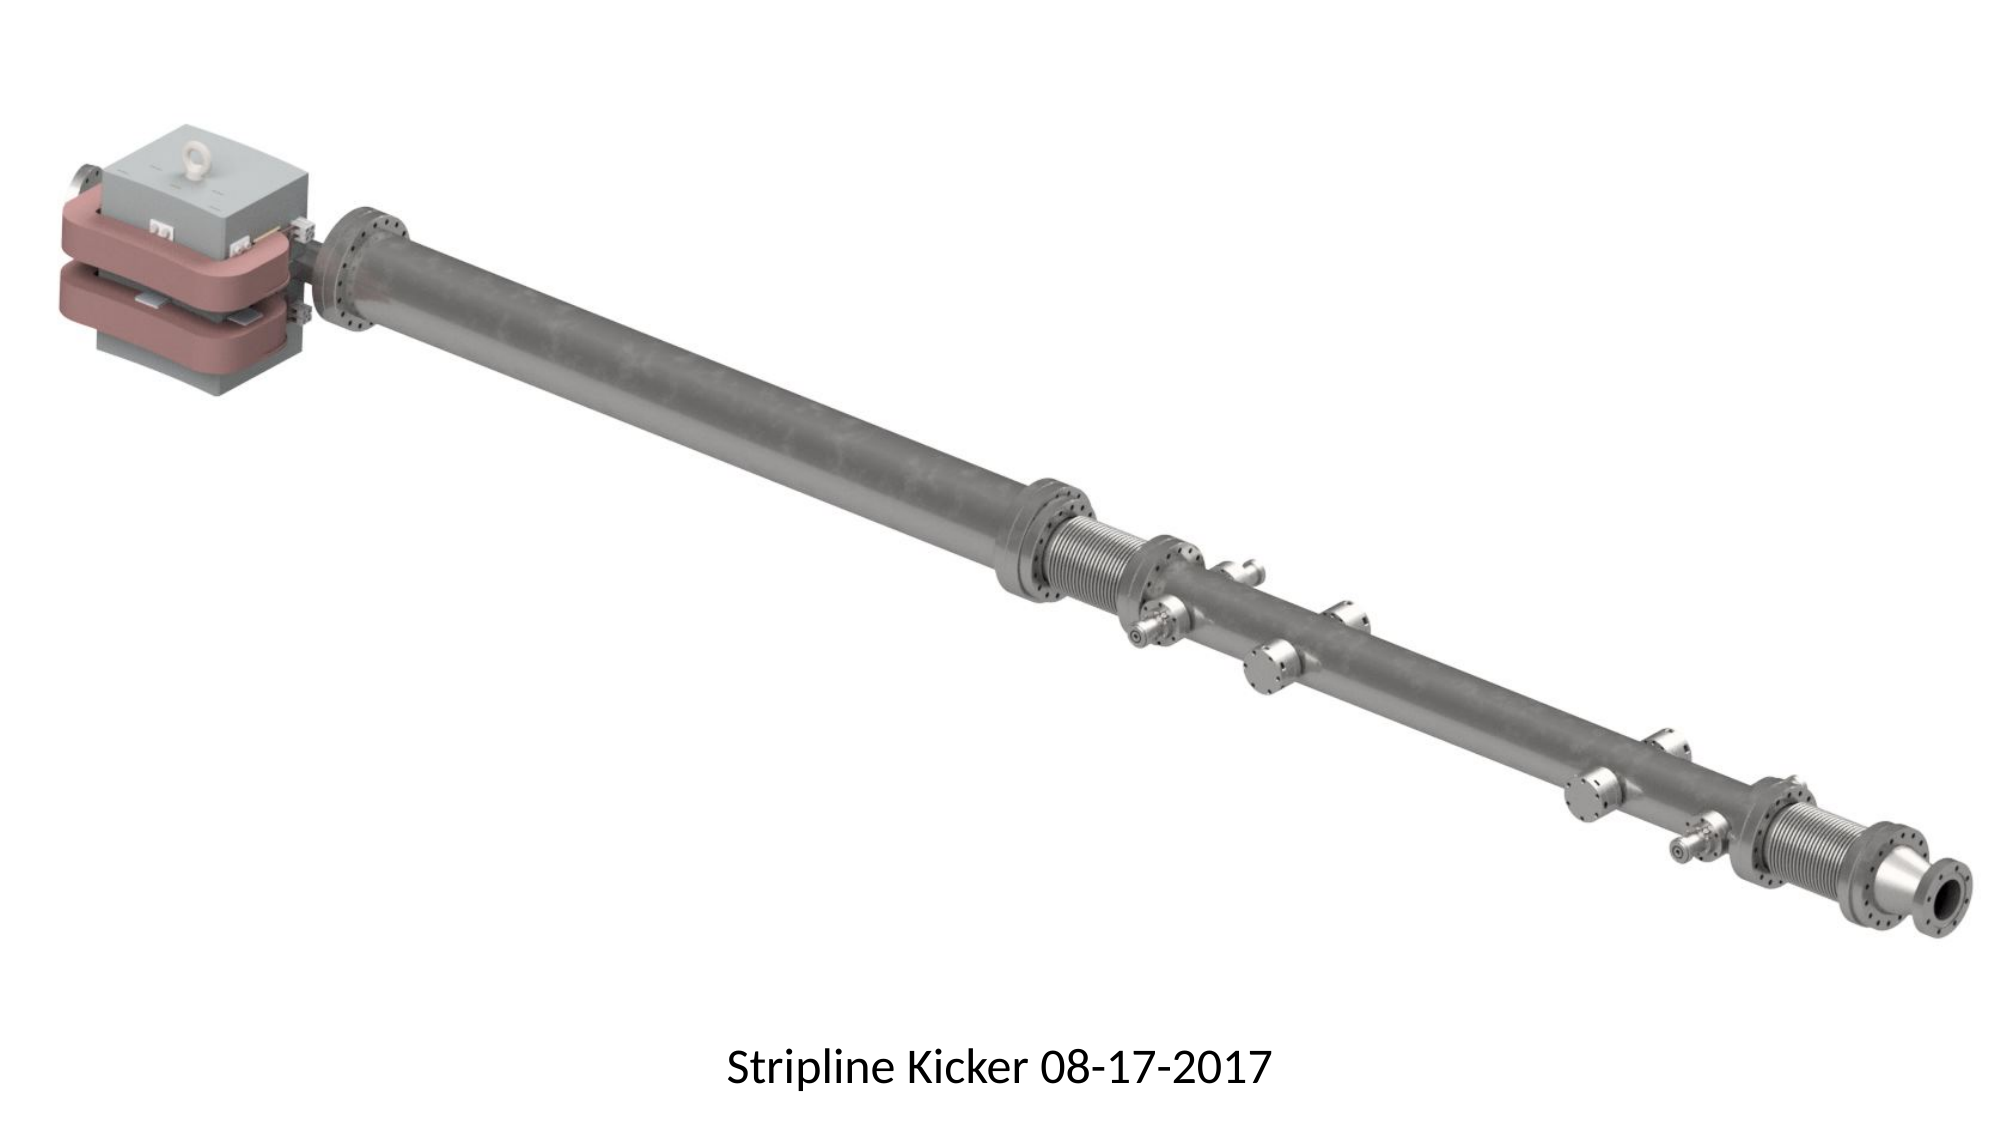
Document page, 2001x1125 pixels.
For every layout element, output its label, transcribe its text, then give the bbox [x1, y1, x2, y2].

subtitle Stripline Kicker 08-17-2017 [0, 1038, 2000, 1125]
picture [0, 37, 2000, 1038]
